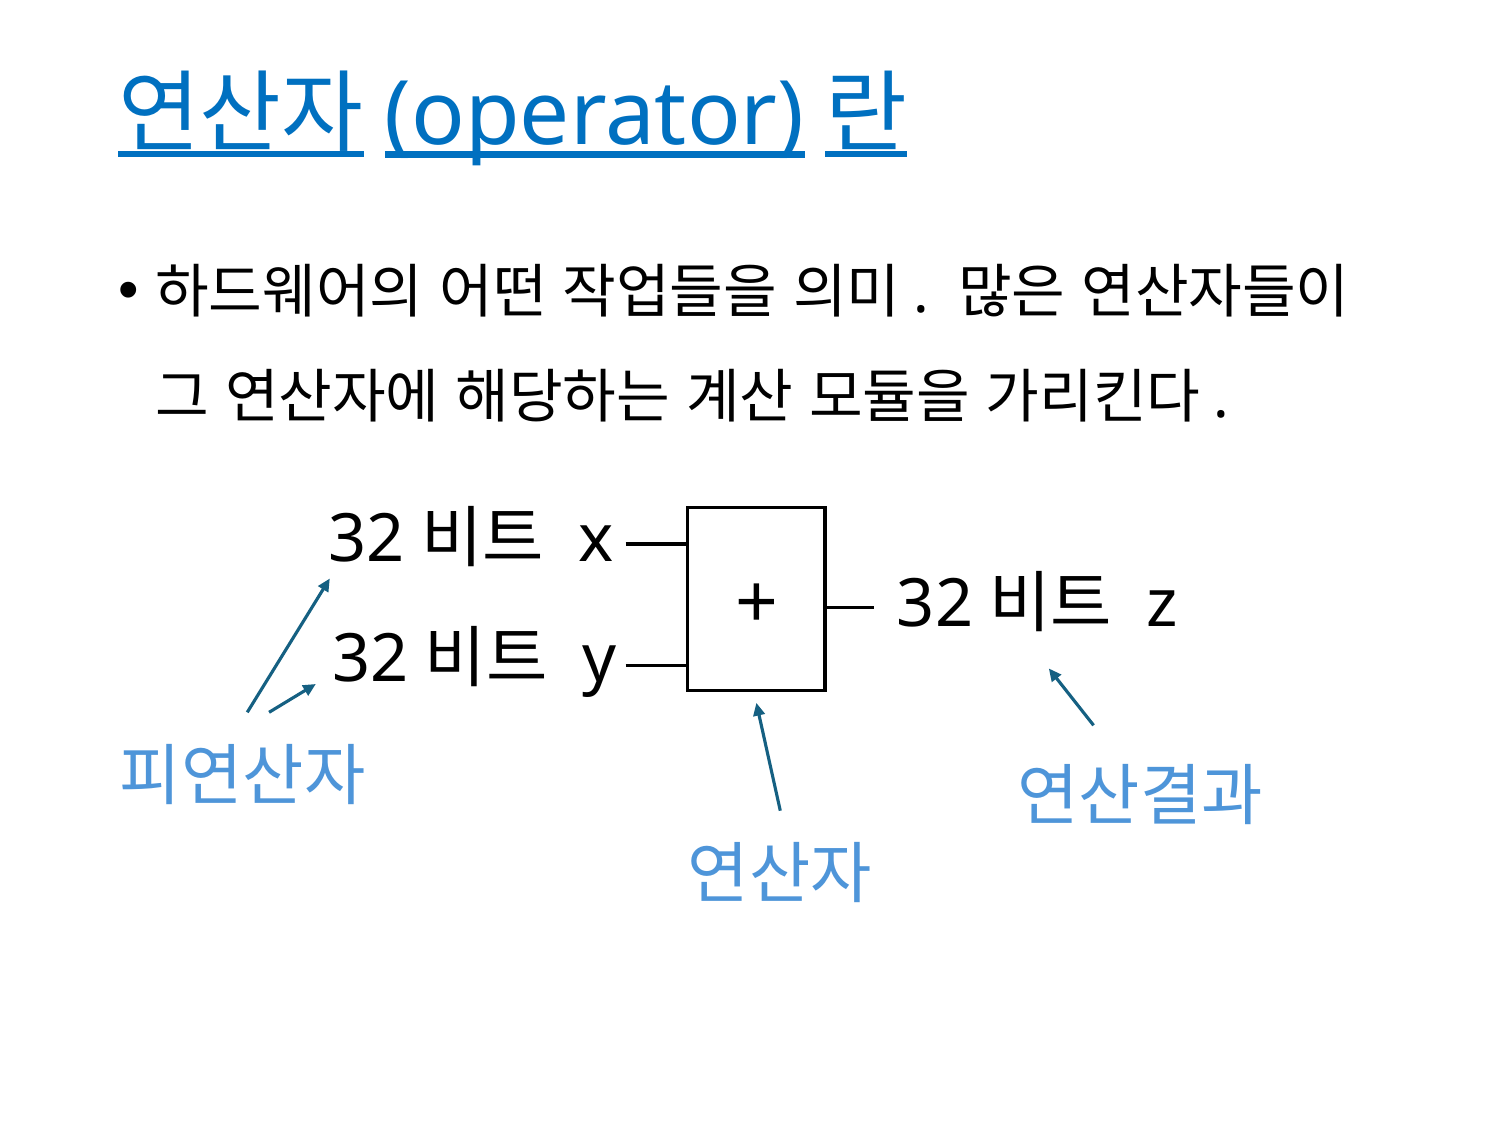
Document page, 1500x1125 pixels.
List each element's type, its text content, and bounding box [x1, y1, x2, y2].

text_box 32비트 z [882, 552, 1193, 648]
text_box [268, 683, 317, 713]
text_box 피연산자 [104, 725, 381, 820]
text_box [1048, 668, 1095, 726]
text_box 연산자 [673, 823, 888, 919]
list 하드웨어의 어떤 작업들을 의미. 많은 연산자들이 그 연산자에 해당하는 계산 모듈을 가리킨다. [103, 212, 1433, 1125]
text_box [755, 702, 781, 812]
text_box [624, 507, 875, 691]
title 연산자(operator)란 [103, 59, 1458, 172]
text_box 연산결과 [1002, 745, 1279, 841]
text_box 32비트 y [331, 607, 632, 702]
text_box 32비트 x [313, 487, 629, 583]
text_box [246, 578, 331, 713]
